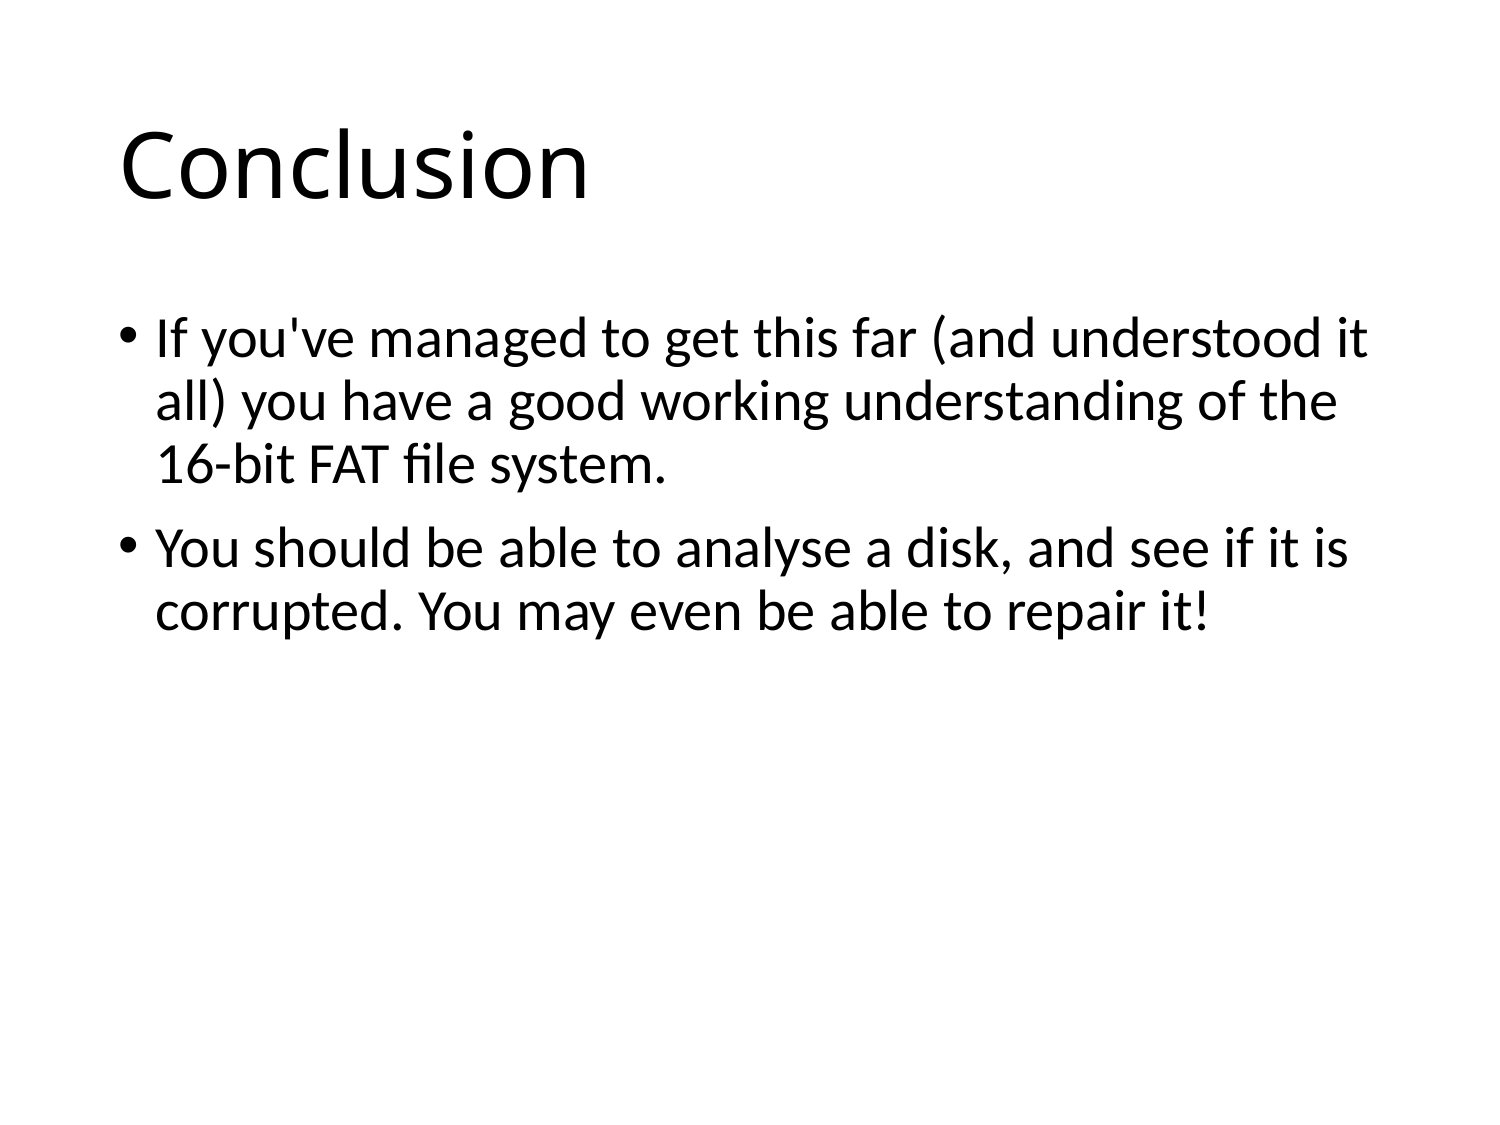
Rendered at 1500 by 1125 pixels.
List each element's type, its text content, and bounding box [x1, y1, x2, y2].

list If you've managed to get this far (and understood it all) you have a good working understanding of the 16-bit FAT file system. You should be able to analyse a disk, and see if it is corrupted. You may even be able to repair it! [103, 299, 1397, 1014]
title Conclusion [103, 59, 1397, 278]
